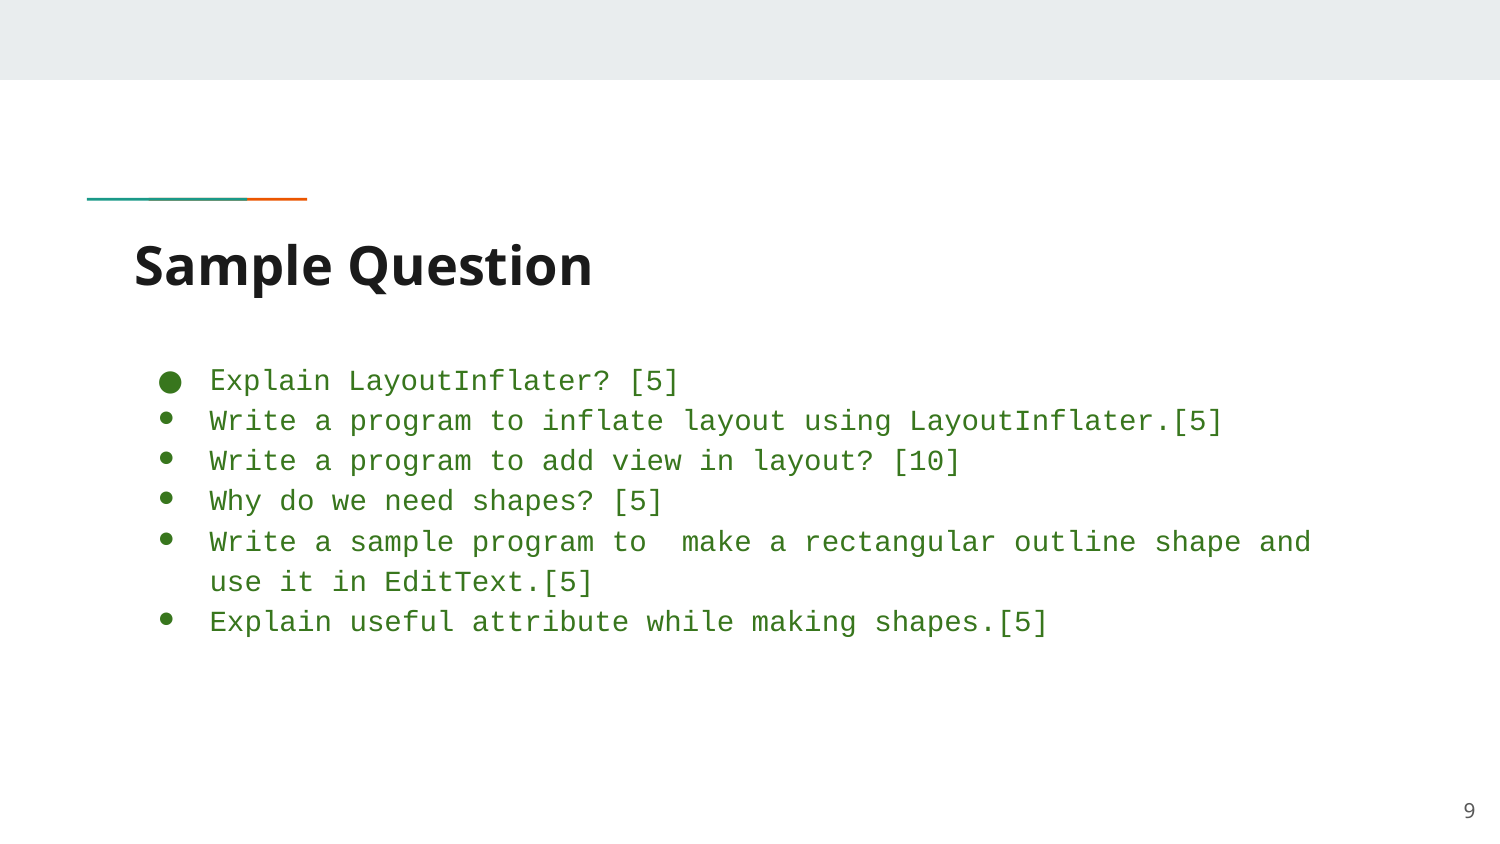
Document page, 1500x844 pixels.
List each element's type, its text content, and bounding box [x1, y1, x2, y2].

list Explain LayoutInflater? [5] Write a program to inflate layout using LayoutInflater.[5] Write a program to add view in layout? [10] Why do we need shapes? [5] Write a sample program to make a rectangular outline shape and use it in EditText.[5] Explain useful attribute while making shapes.[5] [119, 341, 1381, 712]
title Sample Question [119, 216, 1381, 305]
slide_number 9 [1400, 779, 1491, 844]
